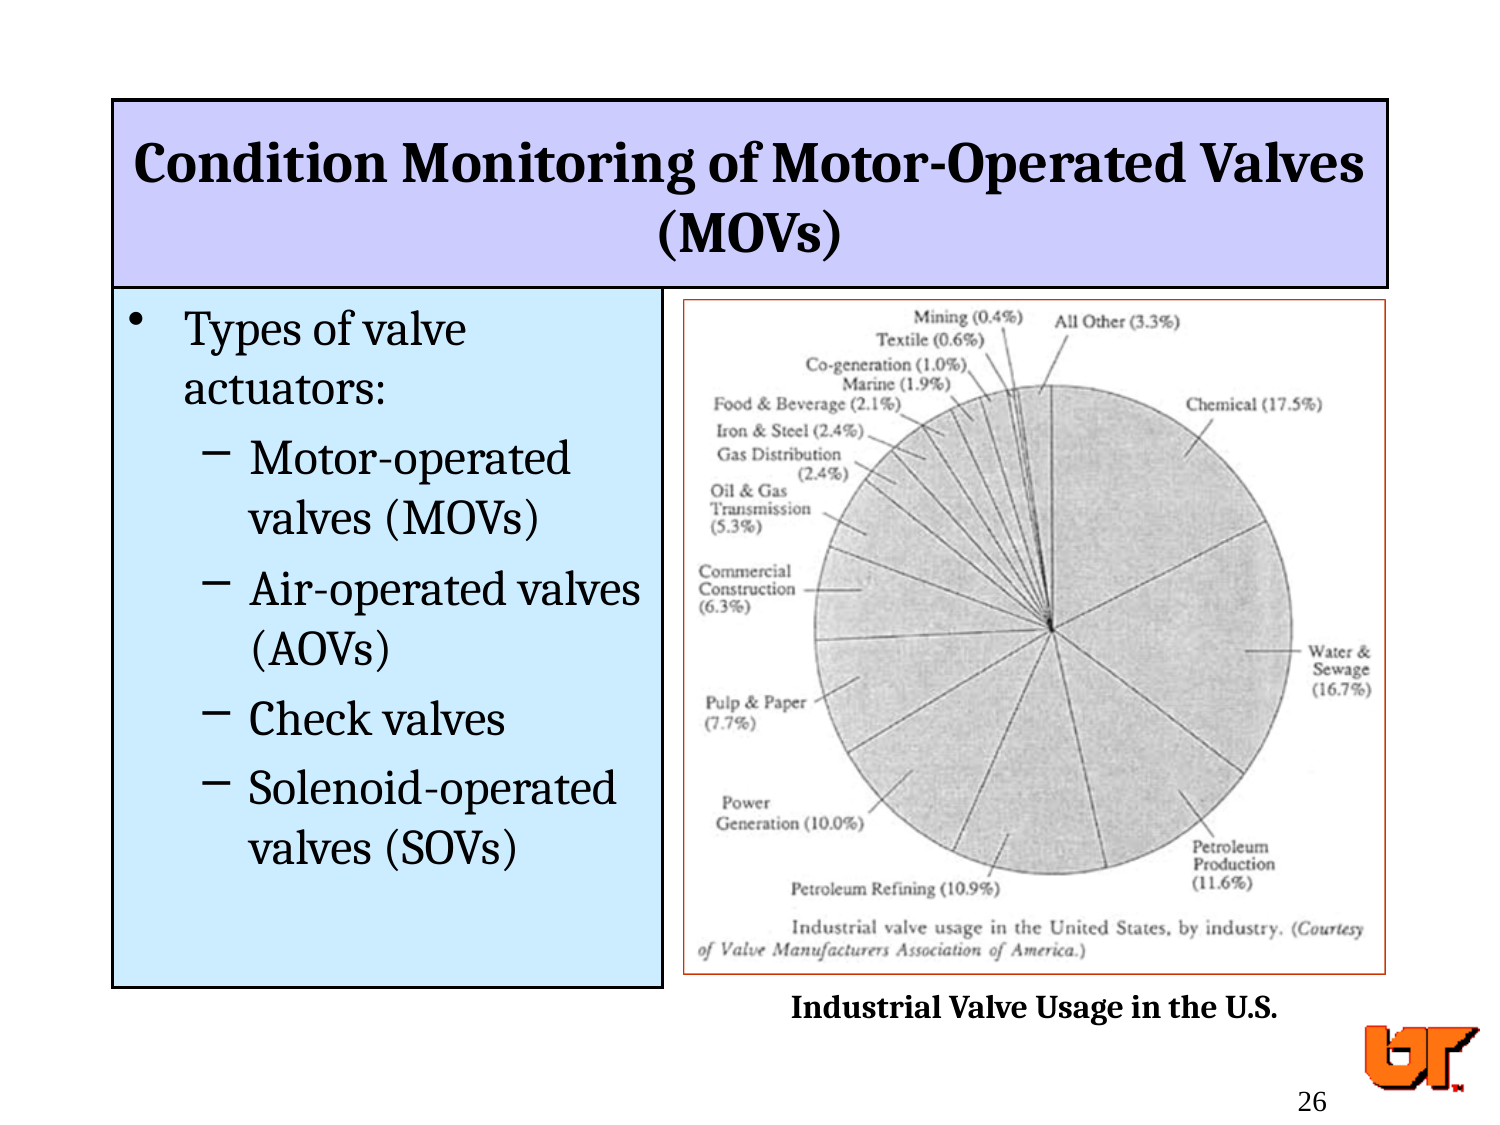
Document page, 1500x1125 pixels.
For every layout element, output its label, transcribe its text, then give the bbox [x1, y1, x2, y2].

text_box Industrial Valve Usage in the U.S. [776, 984, 1294, 1032]
picture [683, 299, 1387, 976]
title Condition Monitoring of Motor-Operated Valves (MOVs) [111, 98, 1389, 289]
picture [1362, 1024, 1480, 1094]
list Types of valve actuators: Motor-operated valves (MOVs) Air-operated valves (AOVs) Check valves Solenoid-operated valves (SOVs) [111, 286, 664, 989]
slide_number 26 [1262, 1074, 1363, 1125]
